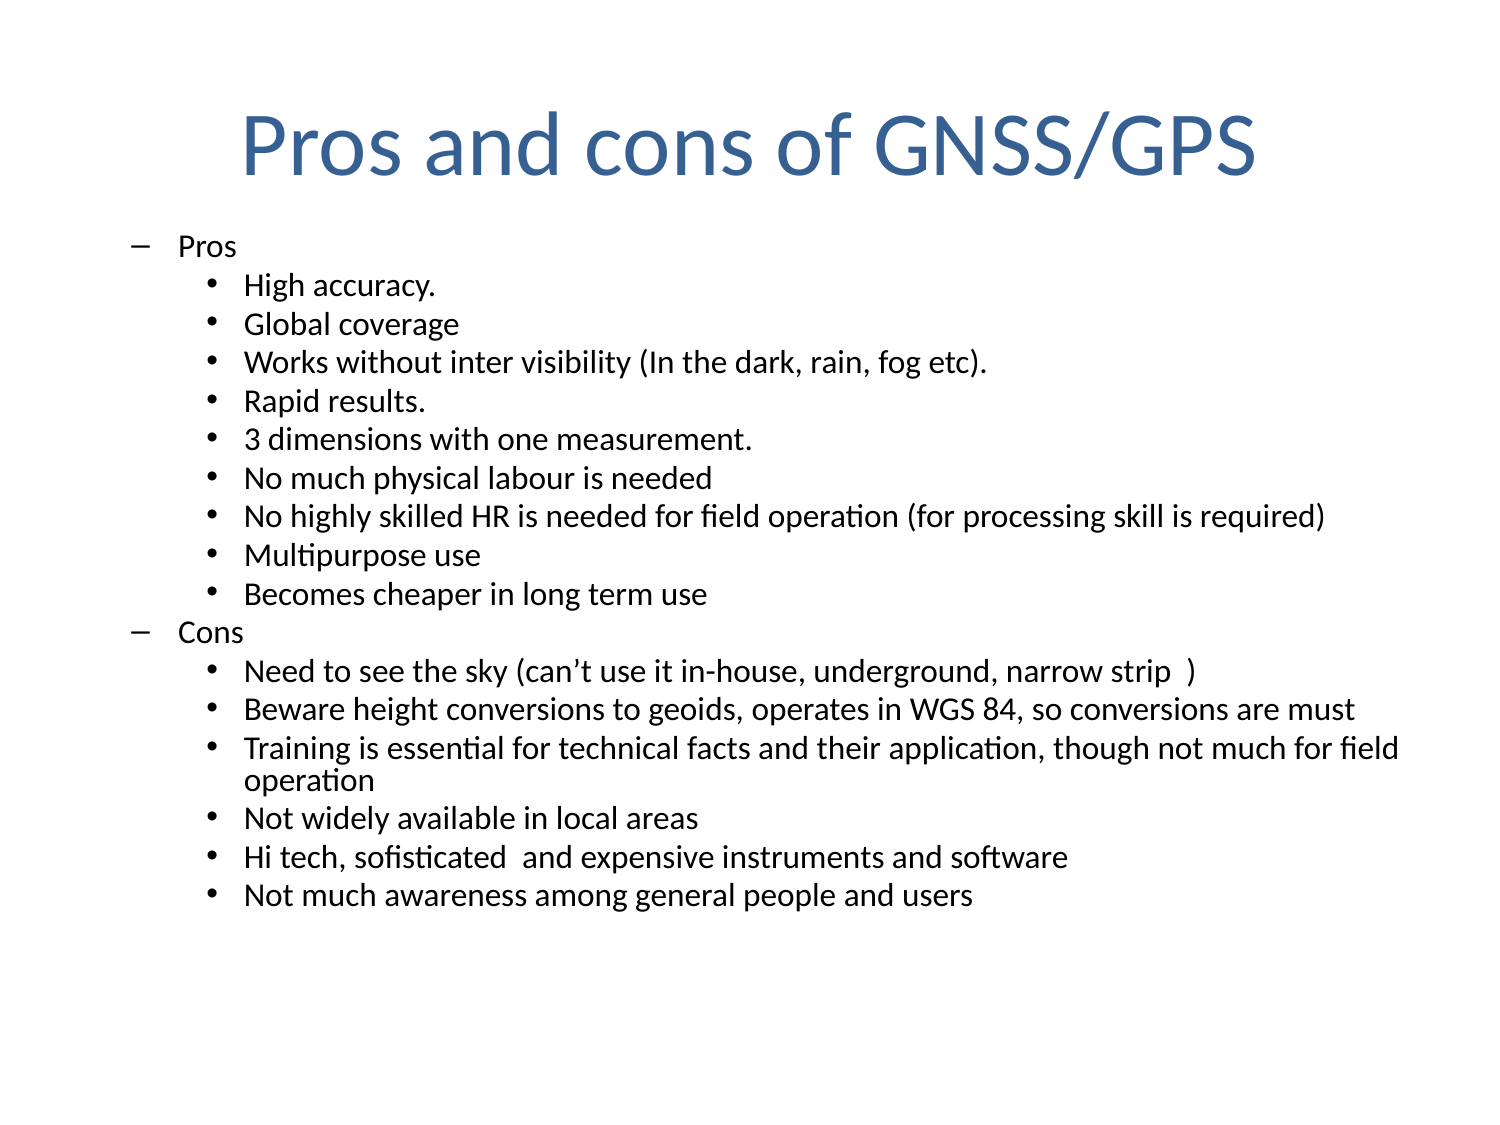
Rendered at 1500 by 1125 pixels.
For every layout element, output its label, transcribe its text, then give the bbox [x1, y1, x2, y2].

list Pros High accuracy. Global coverage Works without inter visibility (In the dark, rain, fog etc). Rapid results. 3 dimensions with one measurement. No much physical labour is needed No highly skilled HR is needed for field operation (for processing skill is required) Multipurpose use Becomes cheaper in long term use Cons Need to see the sky (can’t use it in-house, underground, narrow strip ) Beware height conversions to geoids, operates in WGS 84, so conversions are must Training is essential for technical facts and their application, though not much for field operation Not widely available in local areas Hi tech, sofisticated and expensive instruments and software Not much awareness among general people and users [41, 224, 1471, 1088]
title Pros and cons of GNSS/GPS [75, 45, 1425, 233]
